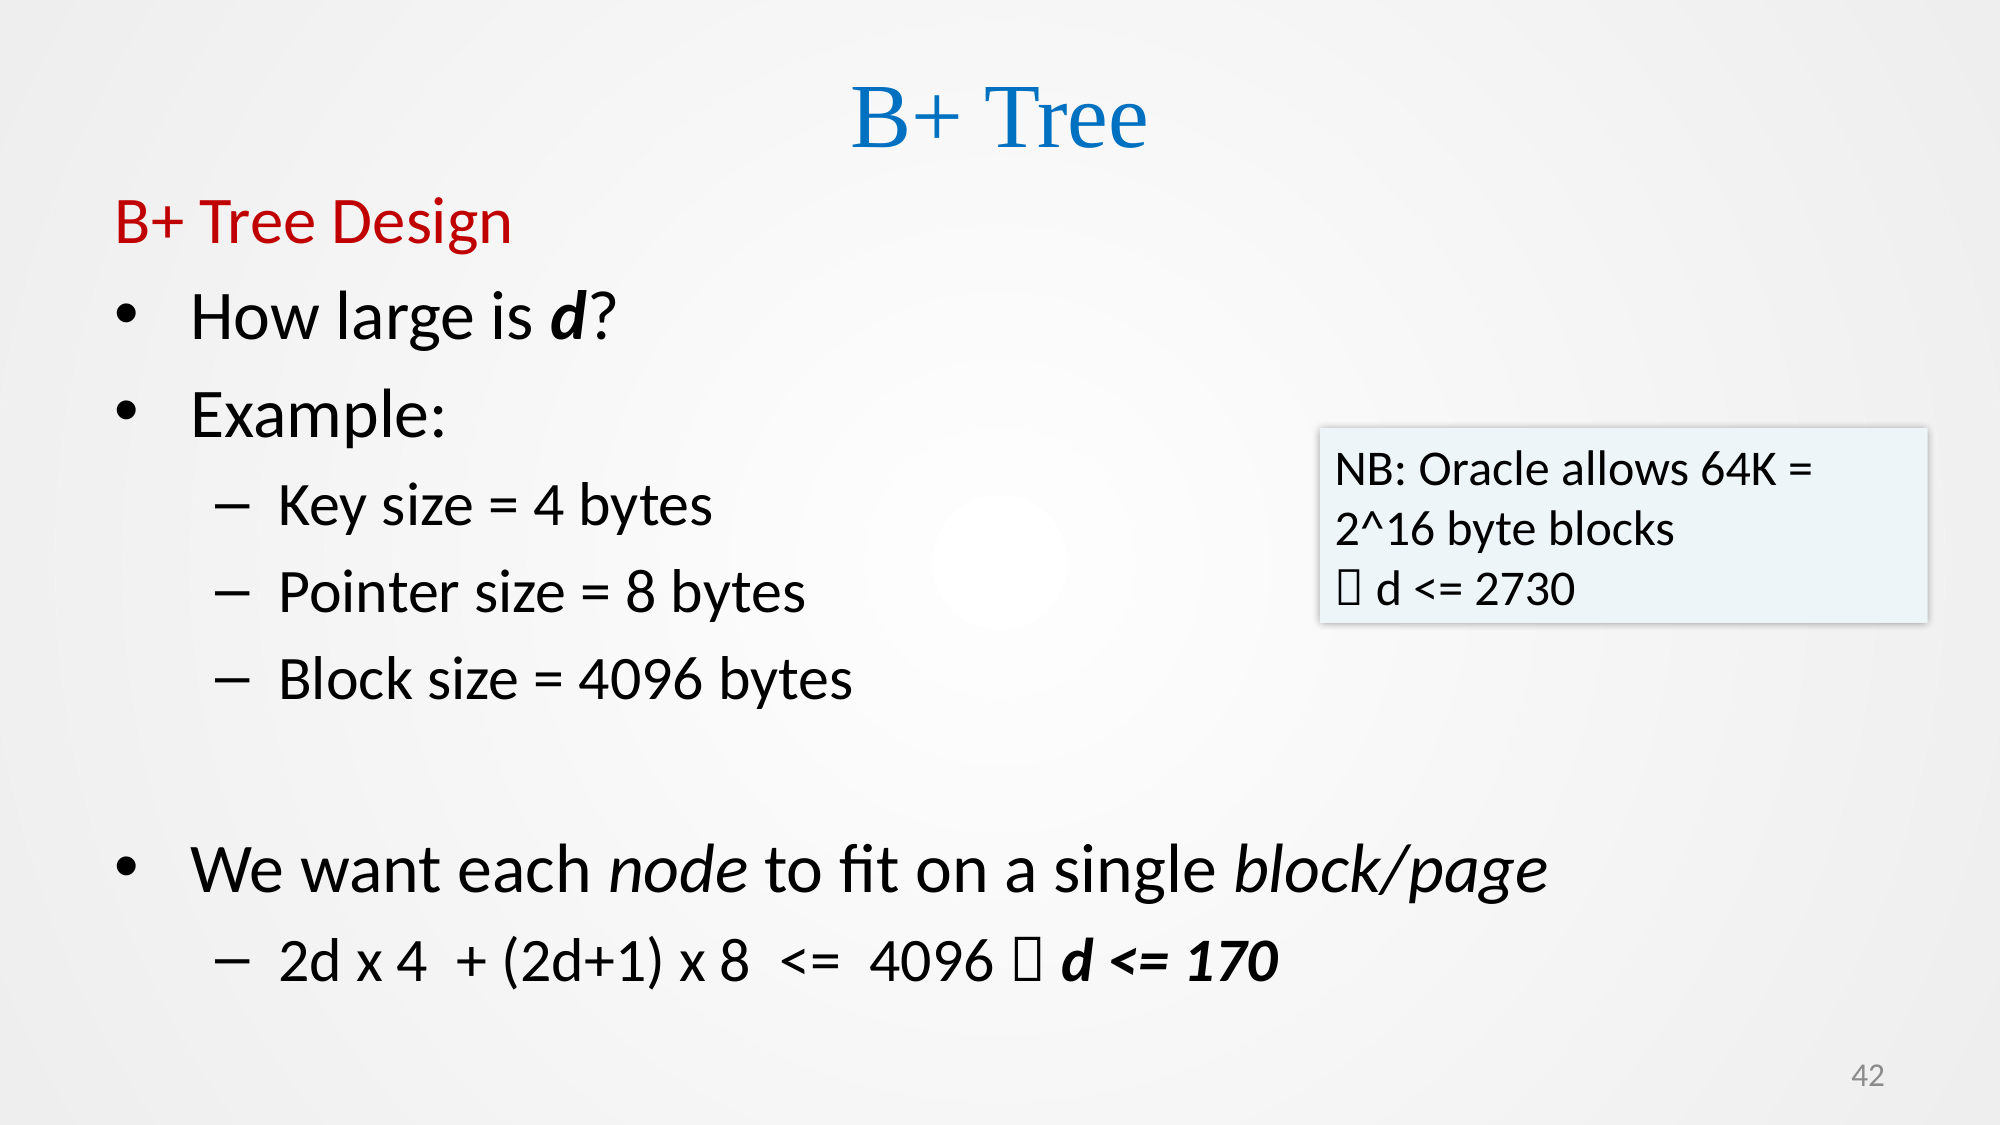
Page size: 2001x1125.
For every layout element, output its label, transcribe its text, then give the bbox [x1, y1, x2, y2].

slide_number 42 [1433, 1042, 1900, 1103]
title B+ Tree Design [99, 174, 1900, 262]
text_box B+ Tree [0, 48, 2000, 174]
list How large is d? Example: Key size = 4 bytes Pointer size = 8 bytes Block size = 4096 bytes We want each node to fit on a single block/page 2d x 4 + (2d+1) x 8 <= 4096  d <= 170 [99, 262, 1900, 1005]
text_box NB: Oracle allows 64K = 2^16 byte blocks  d <= 2730 [1319, 428, 1928, 623]
